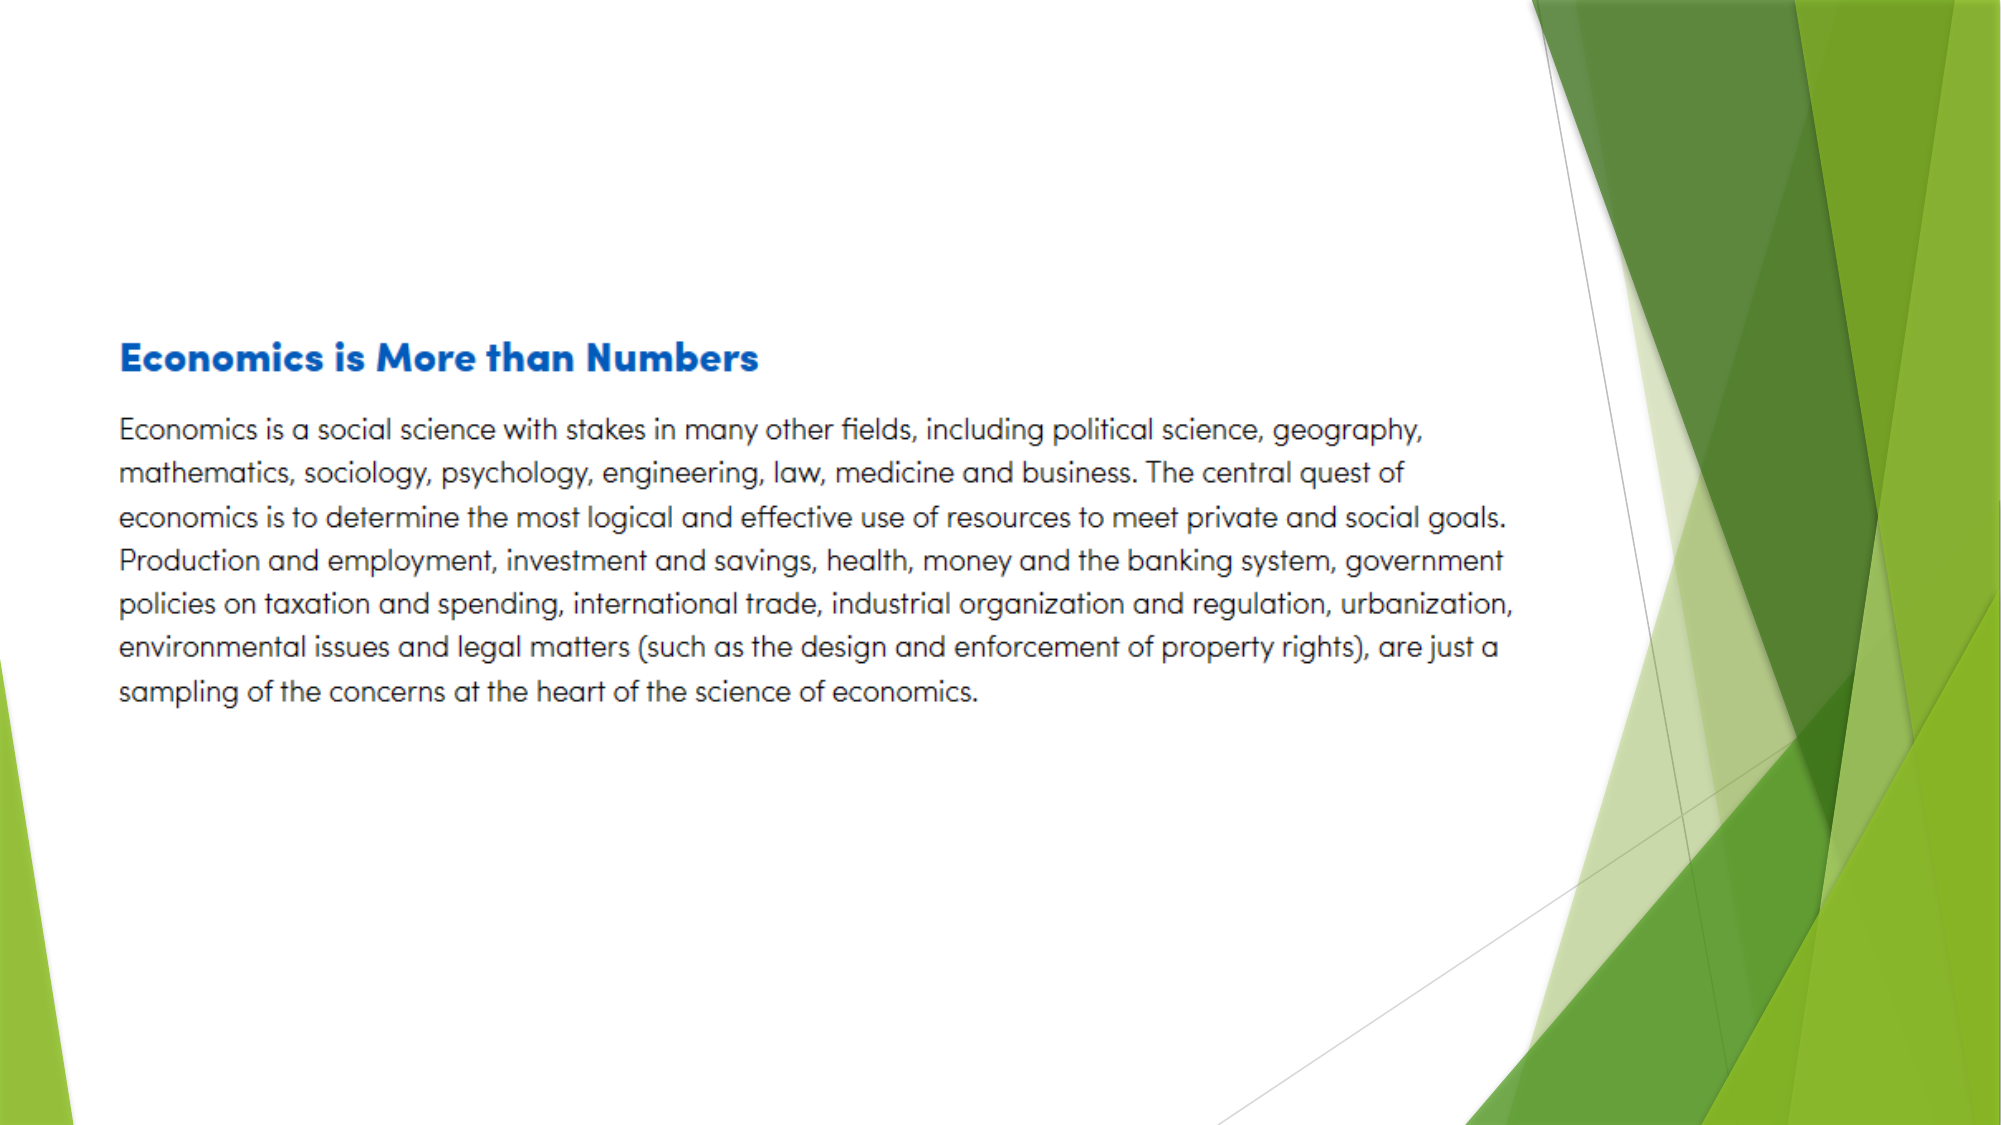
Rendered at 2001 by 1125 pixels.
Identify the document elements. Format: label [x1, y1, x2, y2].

picture [80, 282, 1531, 746]
